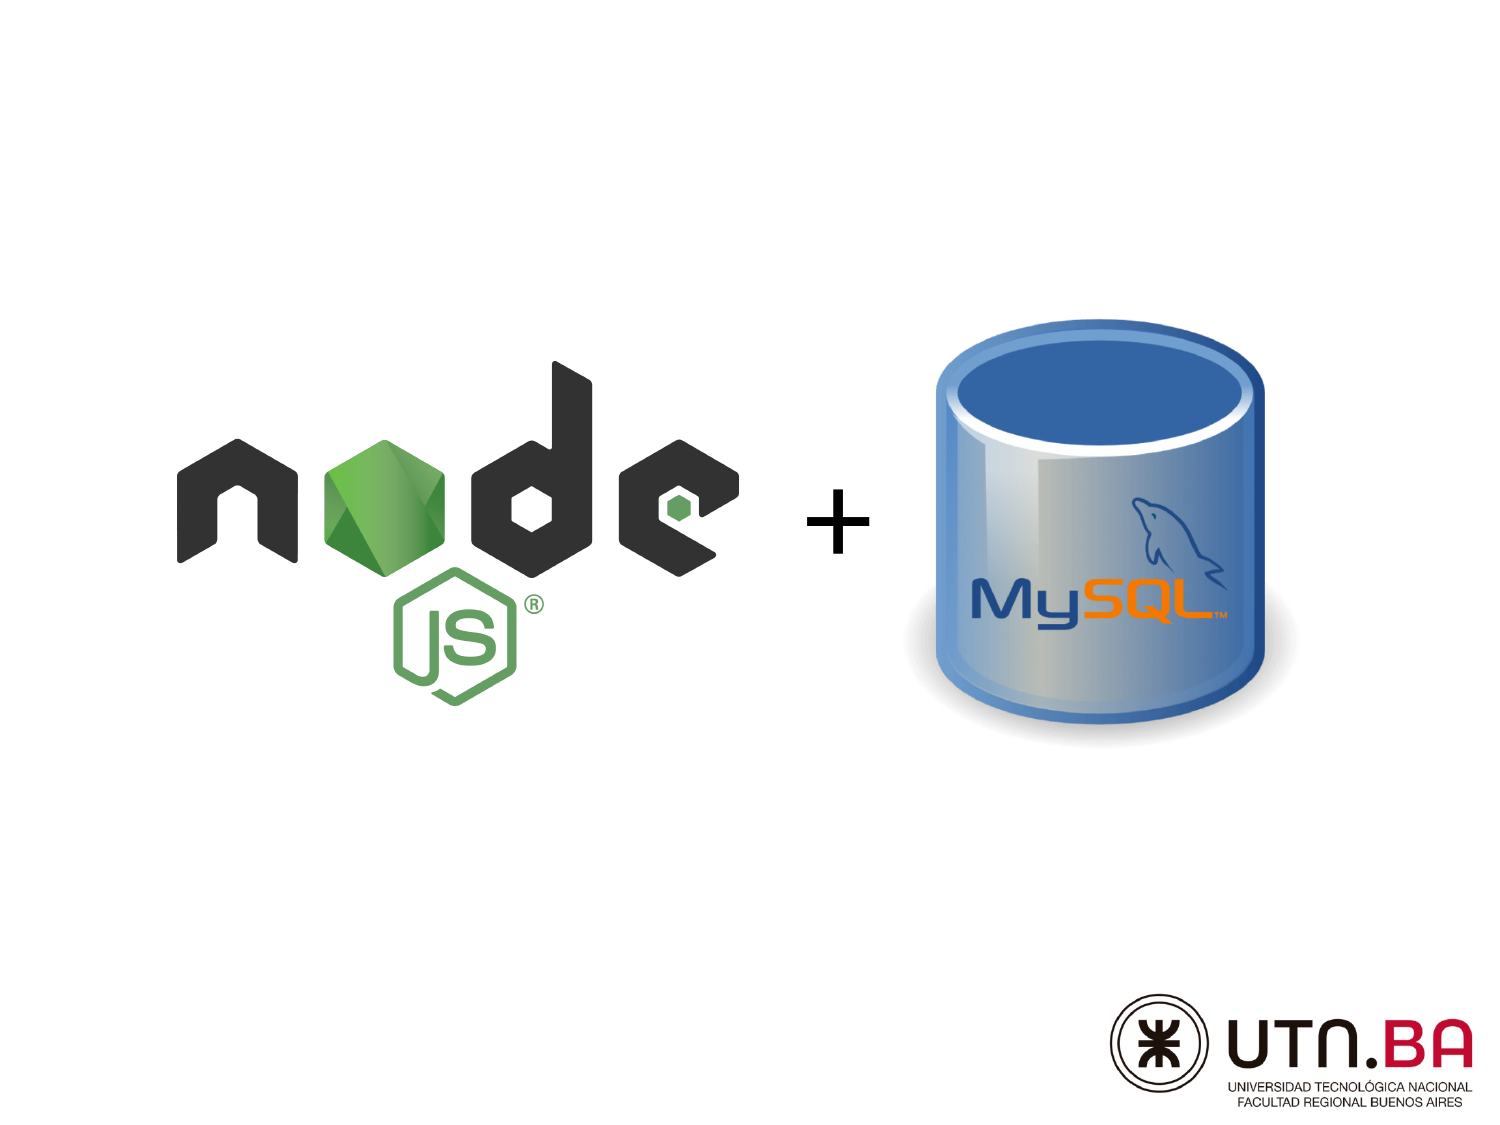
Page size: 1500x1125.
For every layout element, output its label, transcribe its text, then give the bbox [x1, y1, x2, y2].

picture [877, 311, 1323, 756]
picture [1089, 975, 1500, 1125]
text_box + [789, 420, 872, 601]
picture [177, 361, 739, 706]
